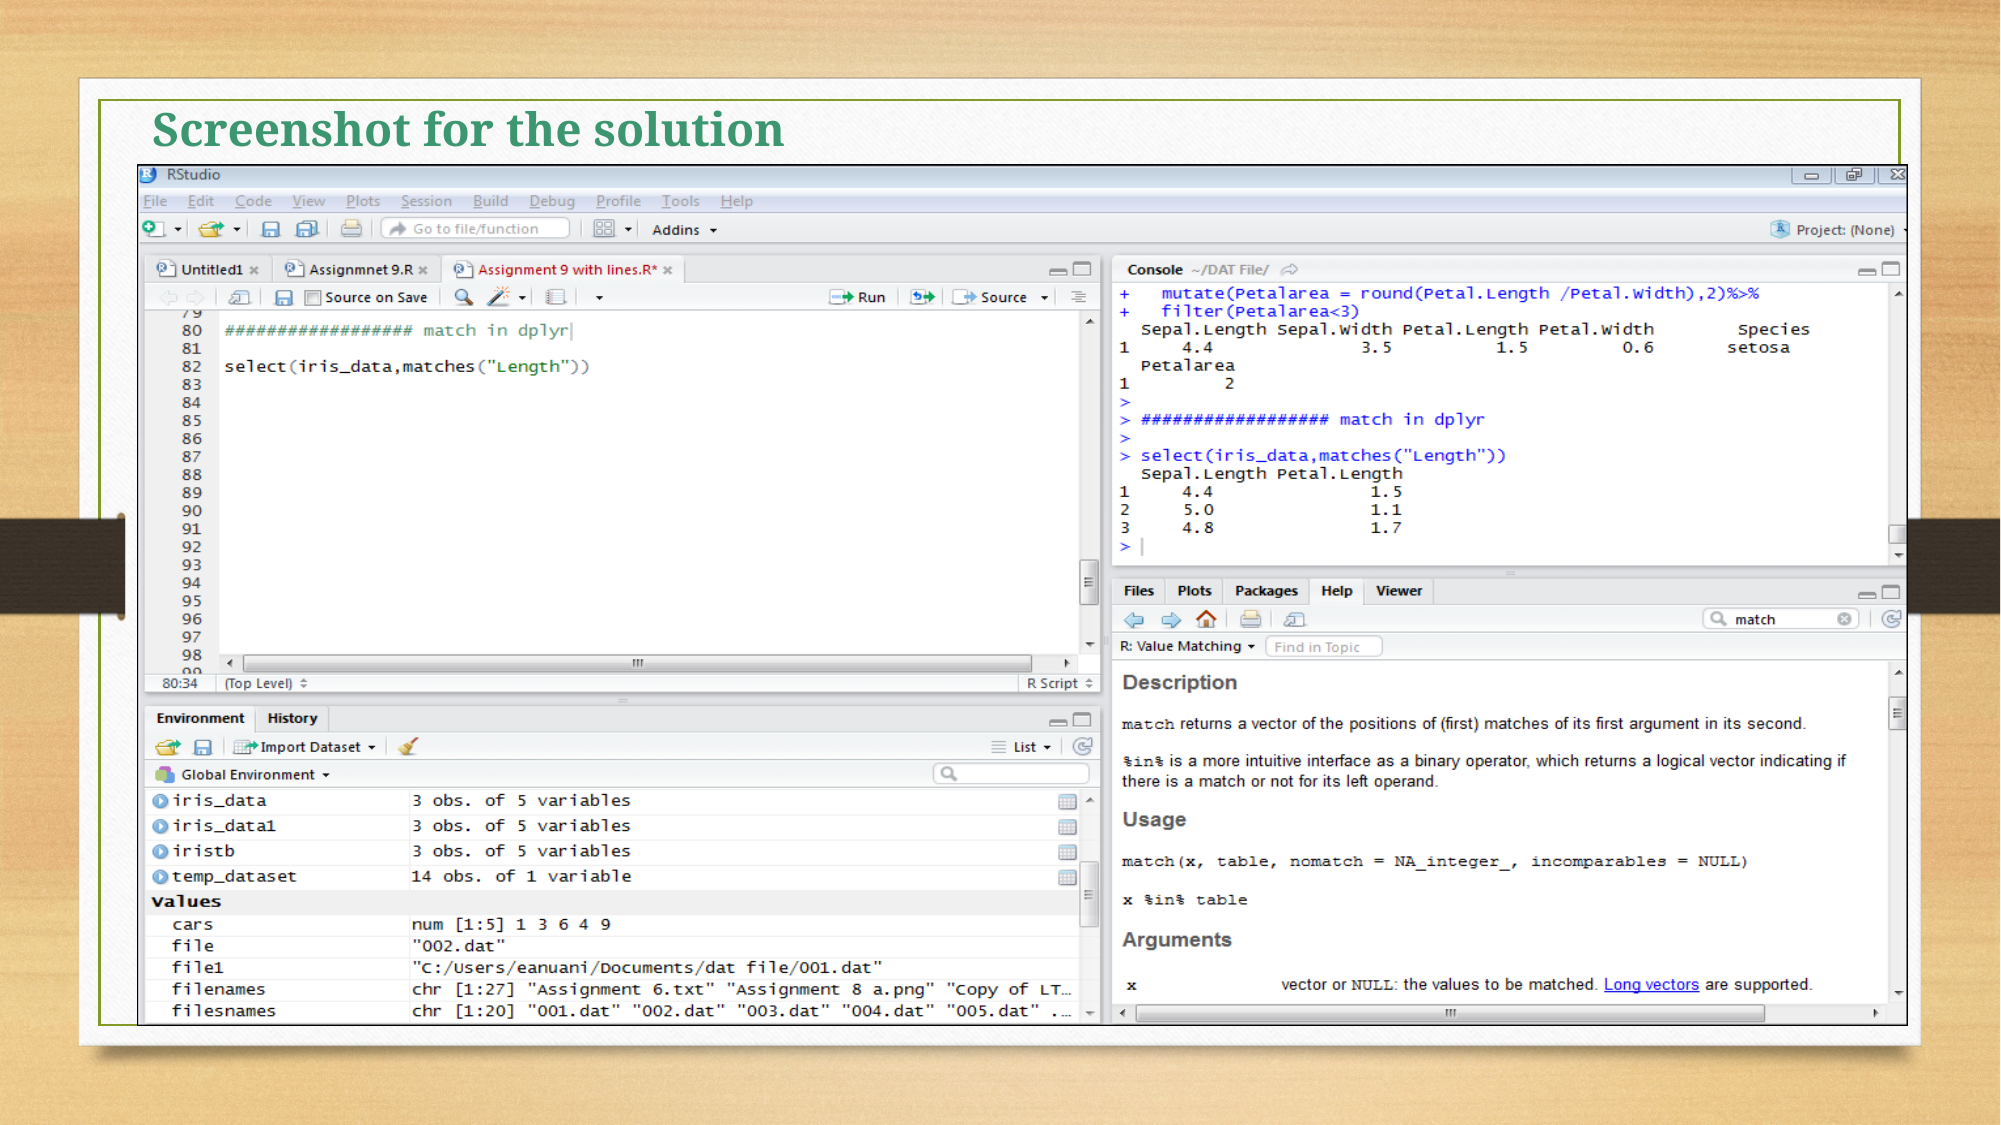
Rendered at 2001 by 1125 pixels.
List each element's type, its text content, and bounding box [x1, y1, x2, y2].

text_box Screenshot for the solution [137, 77, 848, 163]
picture [0, 0, 2001, 1125]
